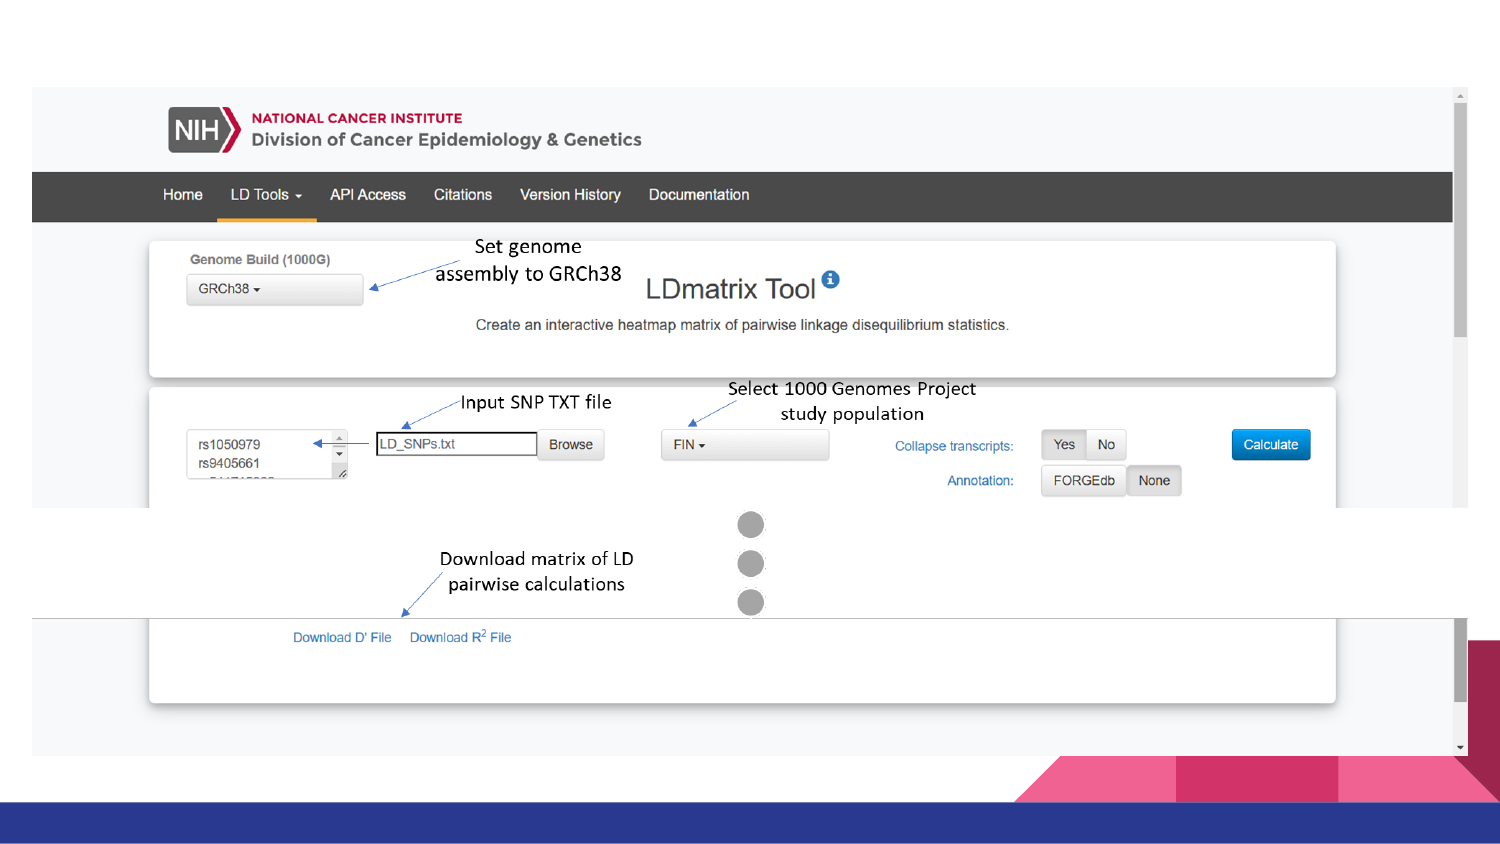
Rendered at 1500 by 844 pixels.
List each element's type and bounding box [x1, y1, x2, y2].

picture [32, 87, 1468, 756]
